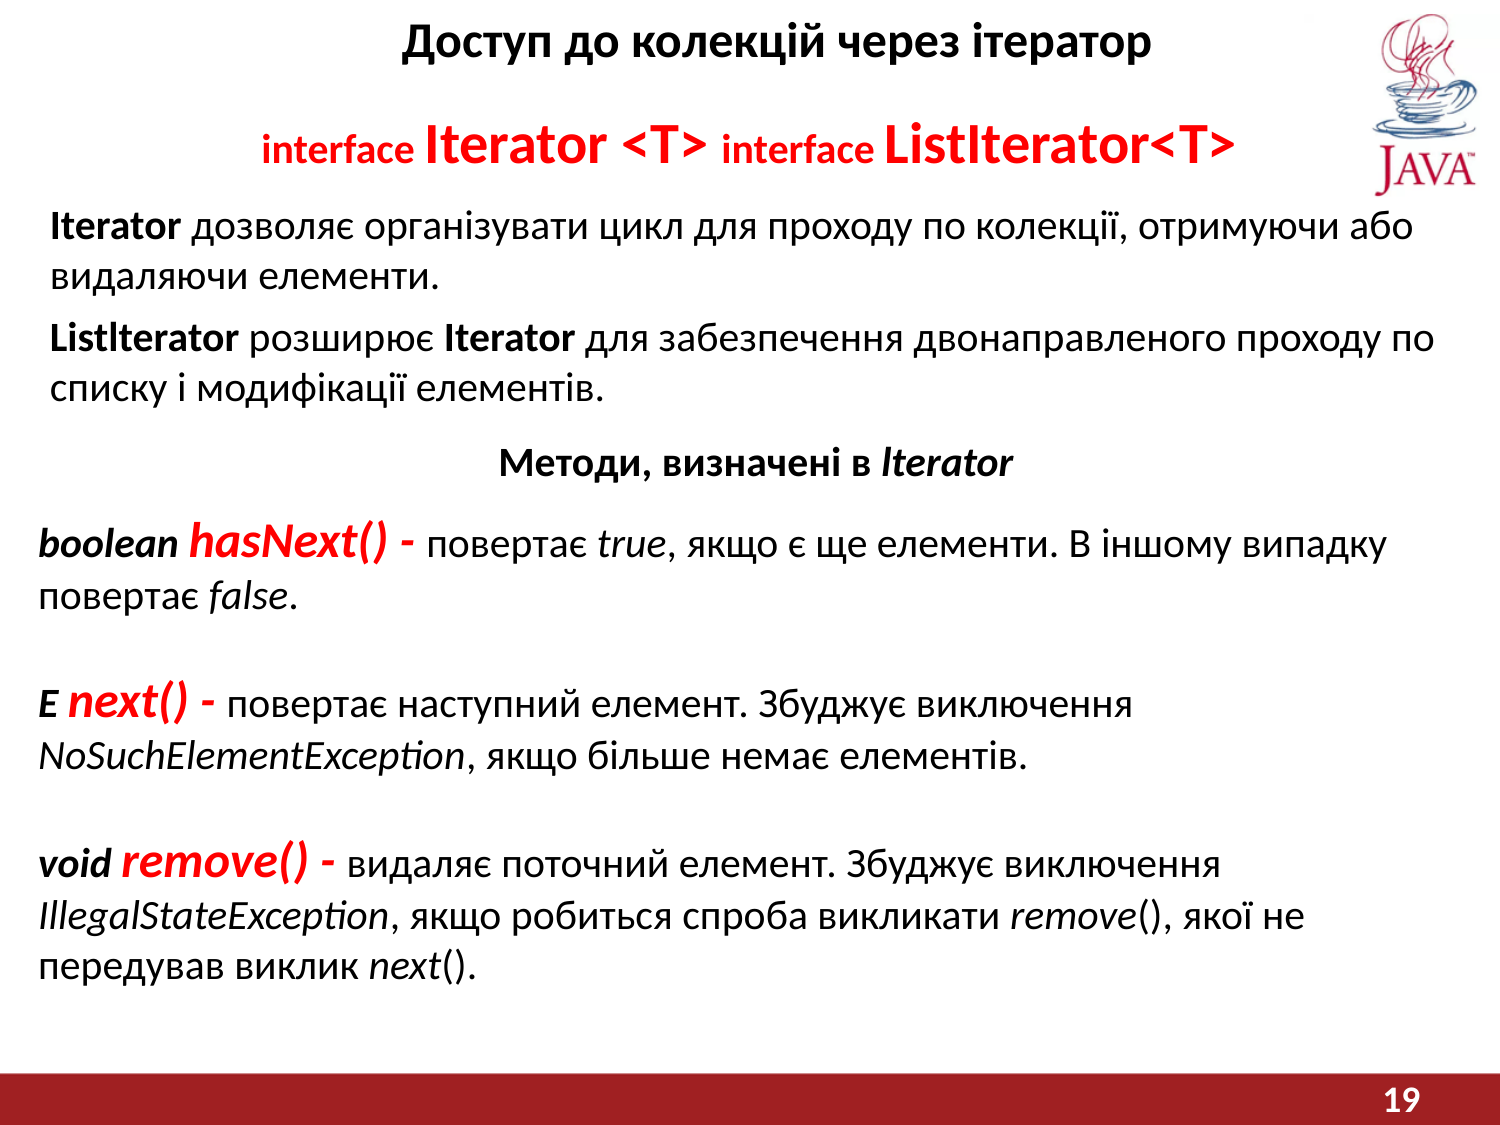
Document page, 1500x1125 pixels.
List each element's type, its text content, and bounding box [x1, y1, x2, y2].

text_box Методи, визначені в lterator boolean hasNext() - повертає true, якщо є ще елементи. В іншому випадку повертає false. Е next() - повертає наступний елемент. Збуджує виключення NoSиchElementException, якщо більше немає елементів. void remove() - видаляє поточний елемент. Збуджує виключення IllegalStateException, якщо робиться спроба викликати remove(), якої не передував виклик next(). [23, 427, 1489, 996]
picture [0, 0, 1500, 1125]
text_box Доступ до колекцій через ітератор [292, 0, 1262, 75]
text_box interface Iterator <T> interface ListIterator<T> Iterator дозволяє організувати цикл для проходу по колекції, отримуючи або видаляючи елементи. Listlterator розширює Iterator для забезпечення двонаправленого проходу по списку і модифікації елементів. [35, 97, 1477, 418]
